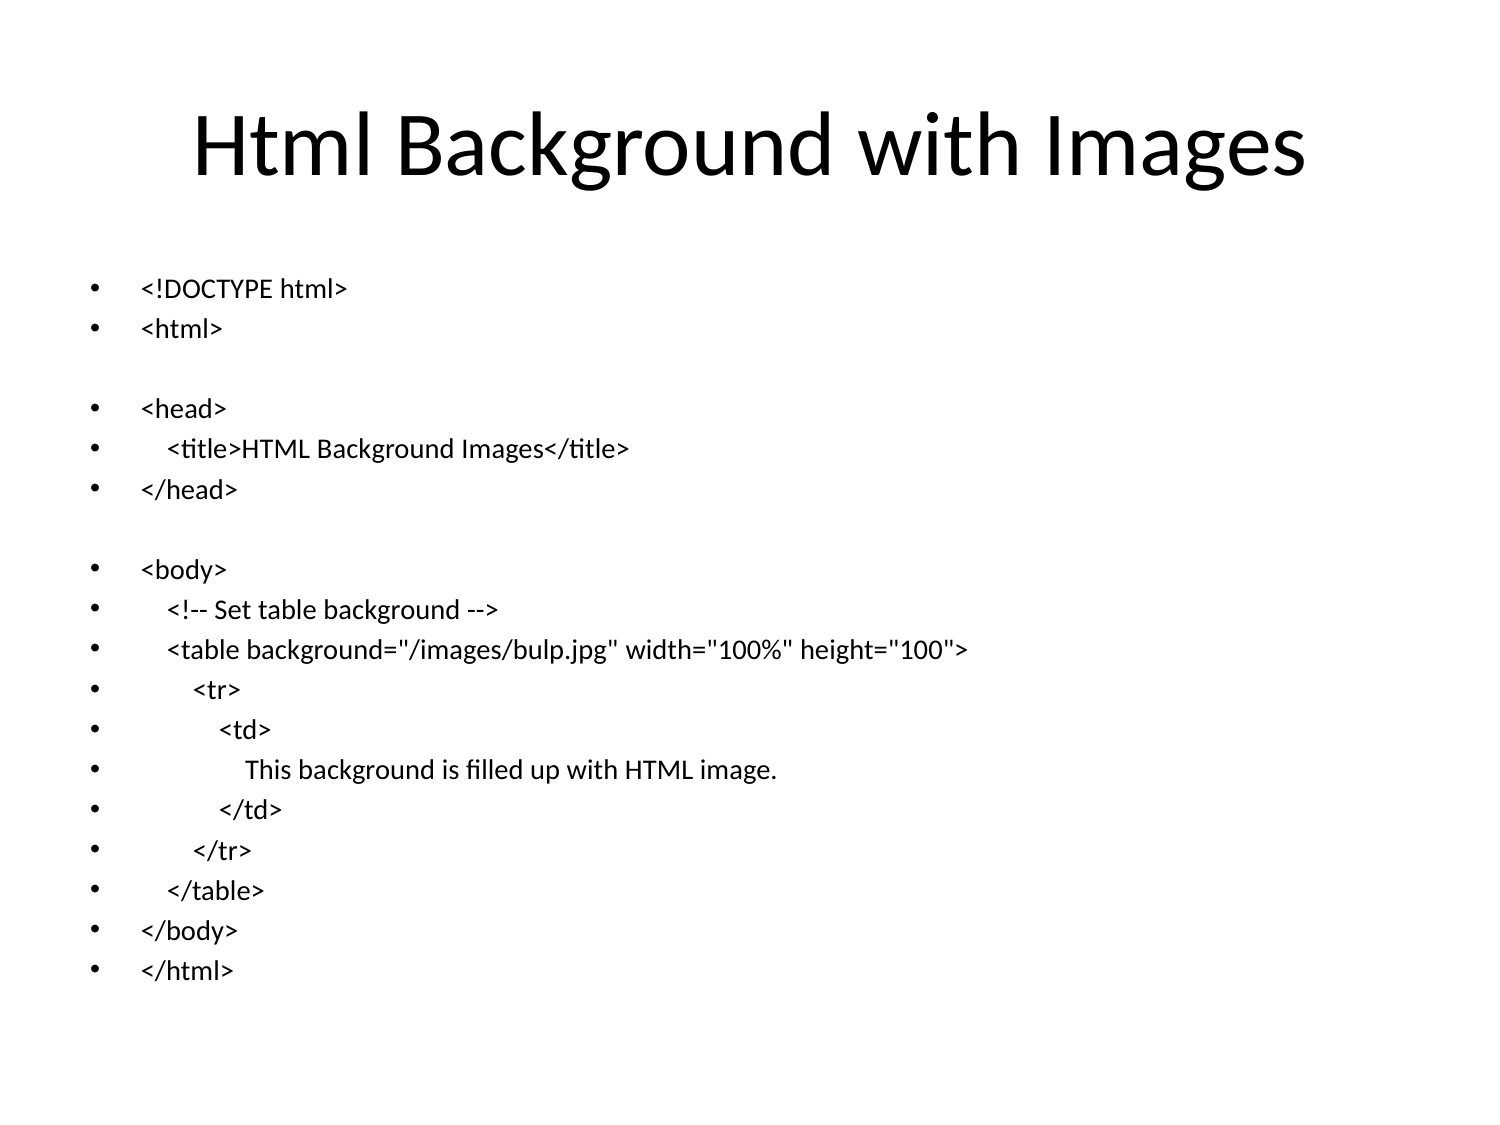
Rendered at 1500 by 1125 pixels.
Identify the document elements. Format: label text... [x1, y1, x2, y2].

title Html Background with Images [75, 45, 1425, 233]
list <!DOCTYPE html> <html> <head> <title>HTML Background Images</title> </head> <body> <!-- Set table background --> <table background="/images/bulp.jpg" width="100%" height="100"> <tr> <td> This background is filled up with HTML image. </td> </tr> </table> </body> </html> [75, 262, 1425, 1005]
